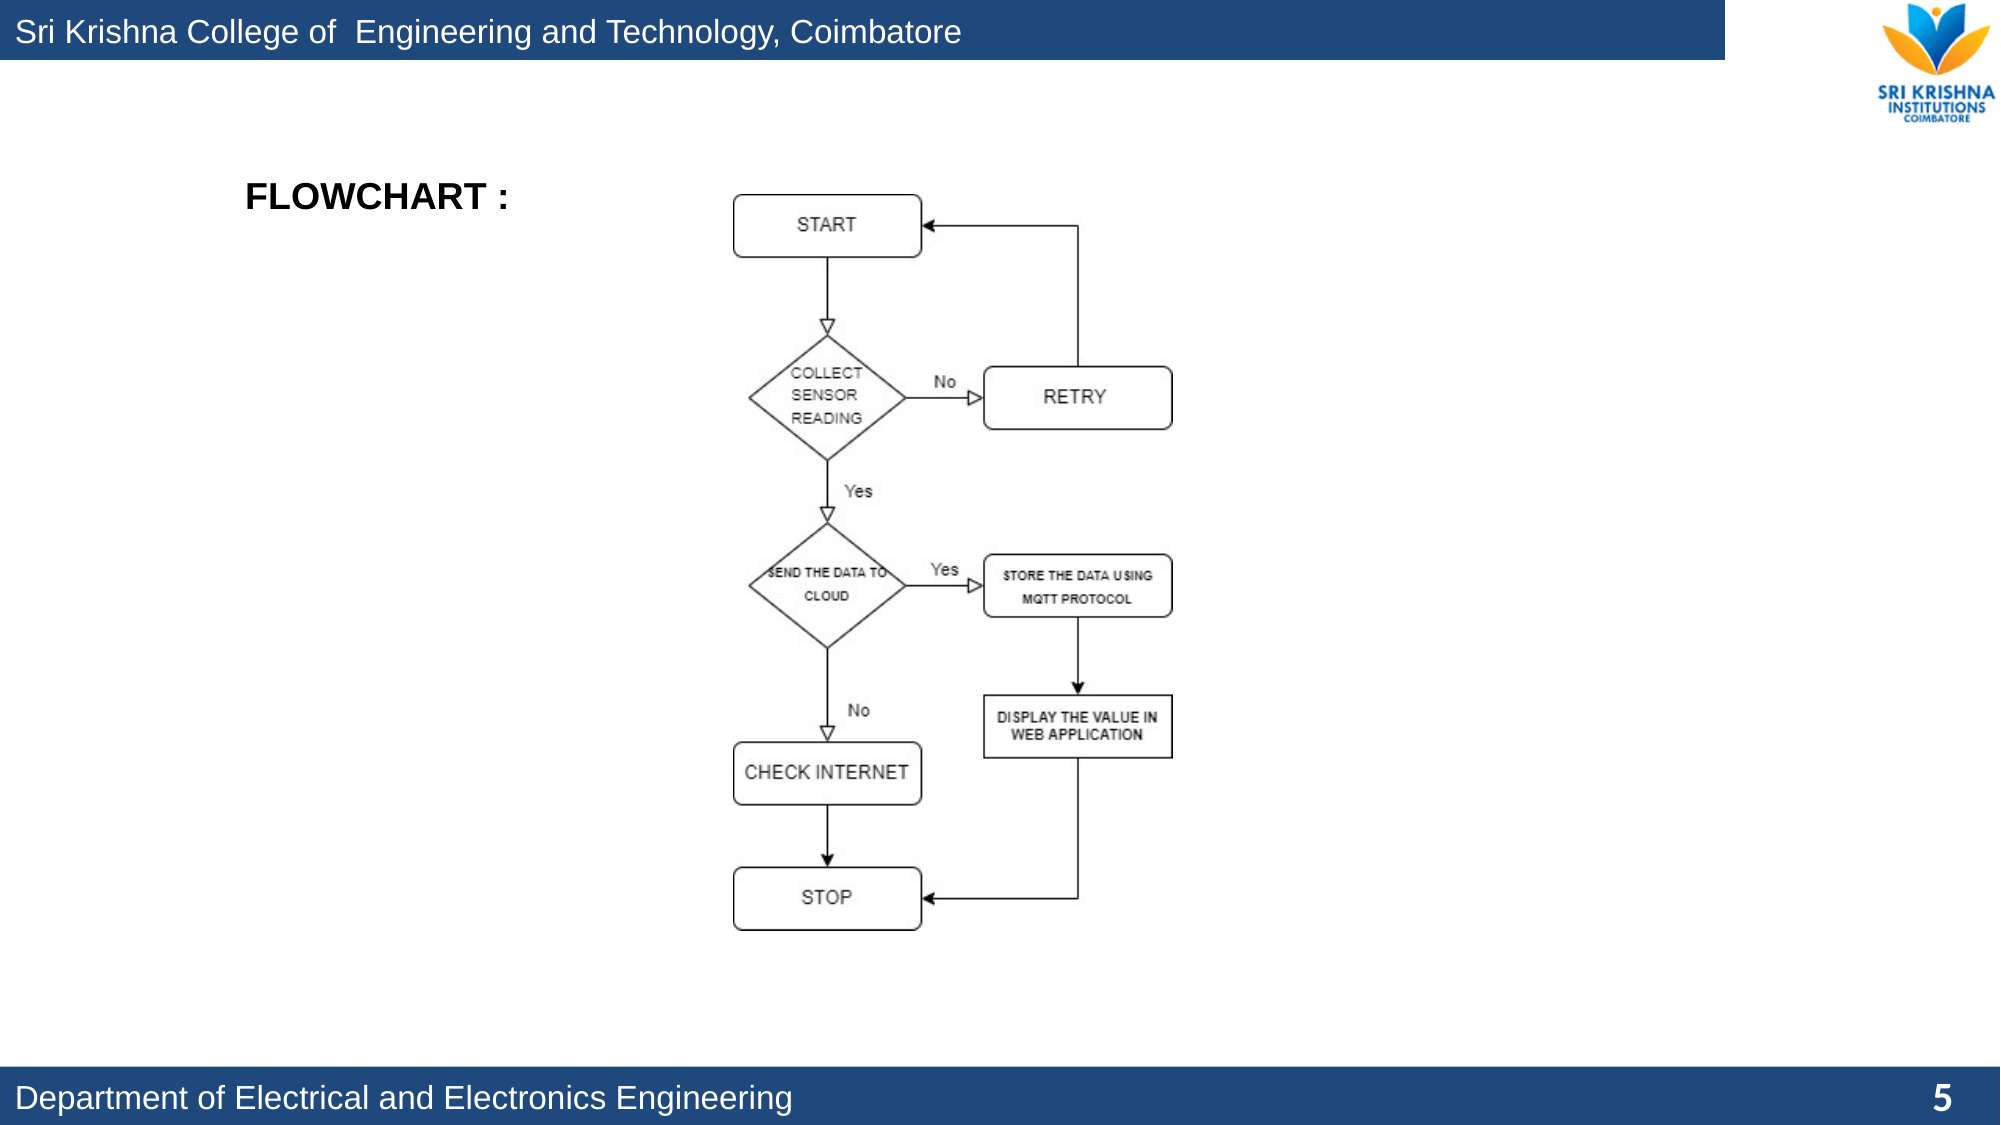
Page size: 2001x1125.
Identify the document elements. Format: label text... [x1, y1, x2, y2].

text_box FLOWCHART : [0, 164, 954, 225]
picture [1862, 0, 2000, 141]
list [733, 194, 1174, 931]
